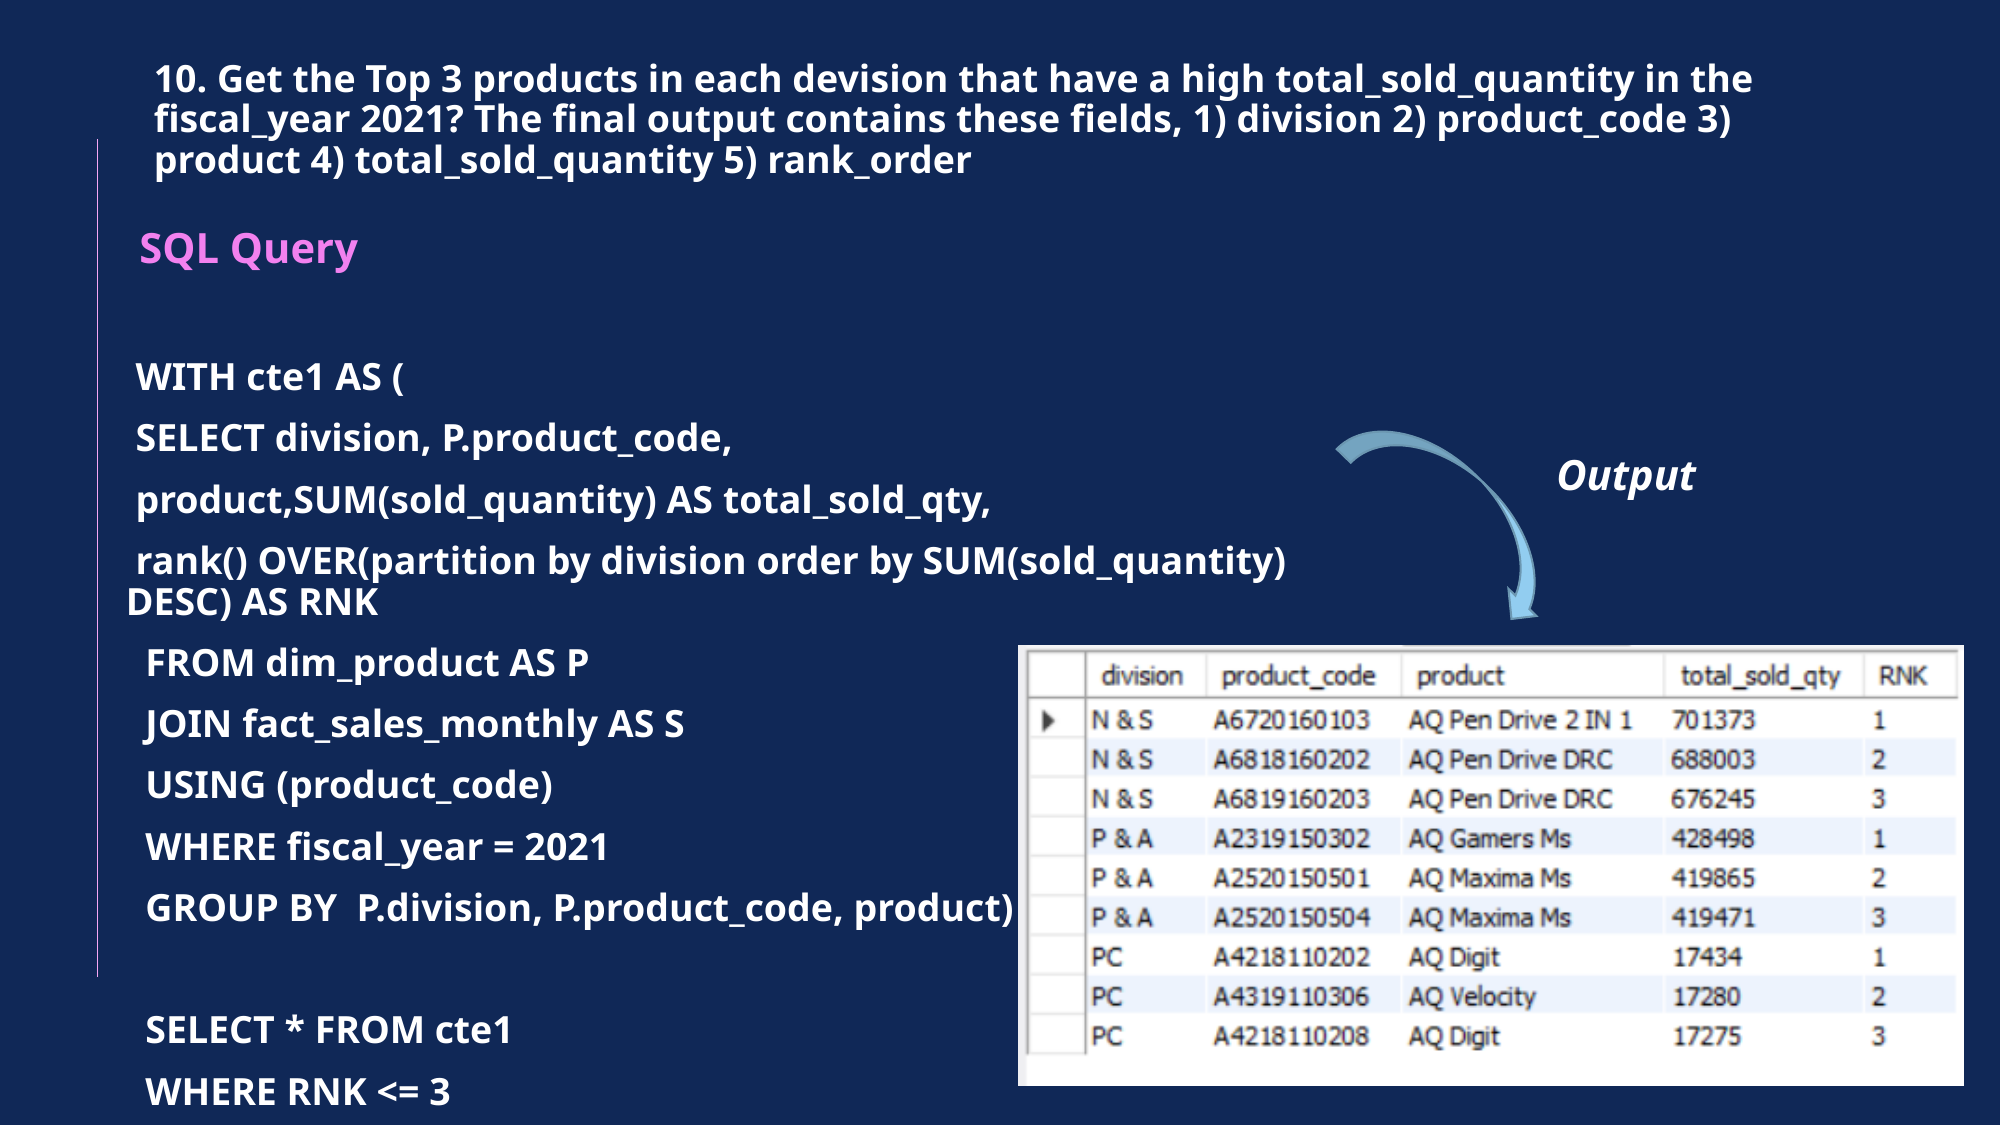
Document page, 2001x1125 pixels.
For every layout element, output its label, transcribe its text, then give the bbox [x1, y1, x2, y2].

text_box SQL Query [96, 220, 401, 283]
text_box [1503, 513, 1539, 621]
text_box 10. Get the Top 3 products in each devision that have a high total_sold_quantity in the fiscal_year 2021? The final output contains these fields, 1) division 2) product_code 3) product 4) total_sold_quantity 5) rank_order [138, 52, 1868, 176]
text_box WITH cte1 AS ( SELECT division, P.product_code, product,SUM(sold_quantity) AS total_sold_qty, rank() OVER(partition by division order by SUM(sold_quantity) DESC) AS RNK FROM dim_product AS P JOIN fact_sales_monthly AS S USING (product_code) WHERE fiscal_year = 2021 GROUP BY P.division, P.product_code, product) SELECT * FROM cte1 WHERE RNK <= 3 [110, 350, 1397, 1109]
text_box Output [1491, 447, 1761, 513]
text_box [1335, 430, 1491, 494]
picture [1018, 644, 1964, 1086]
